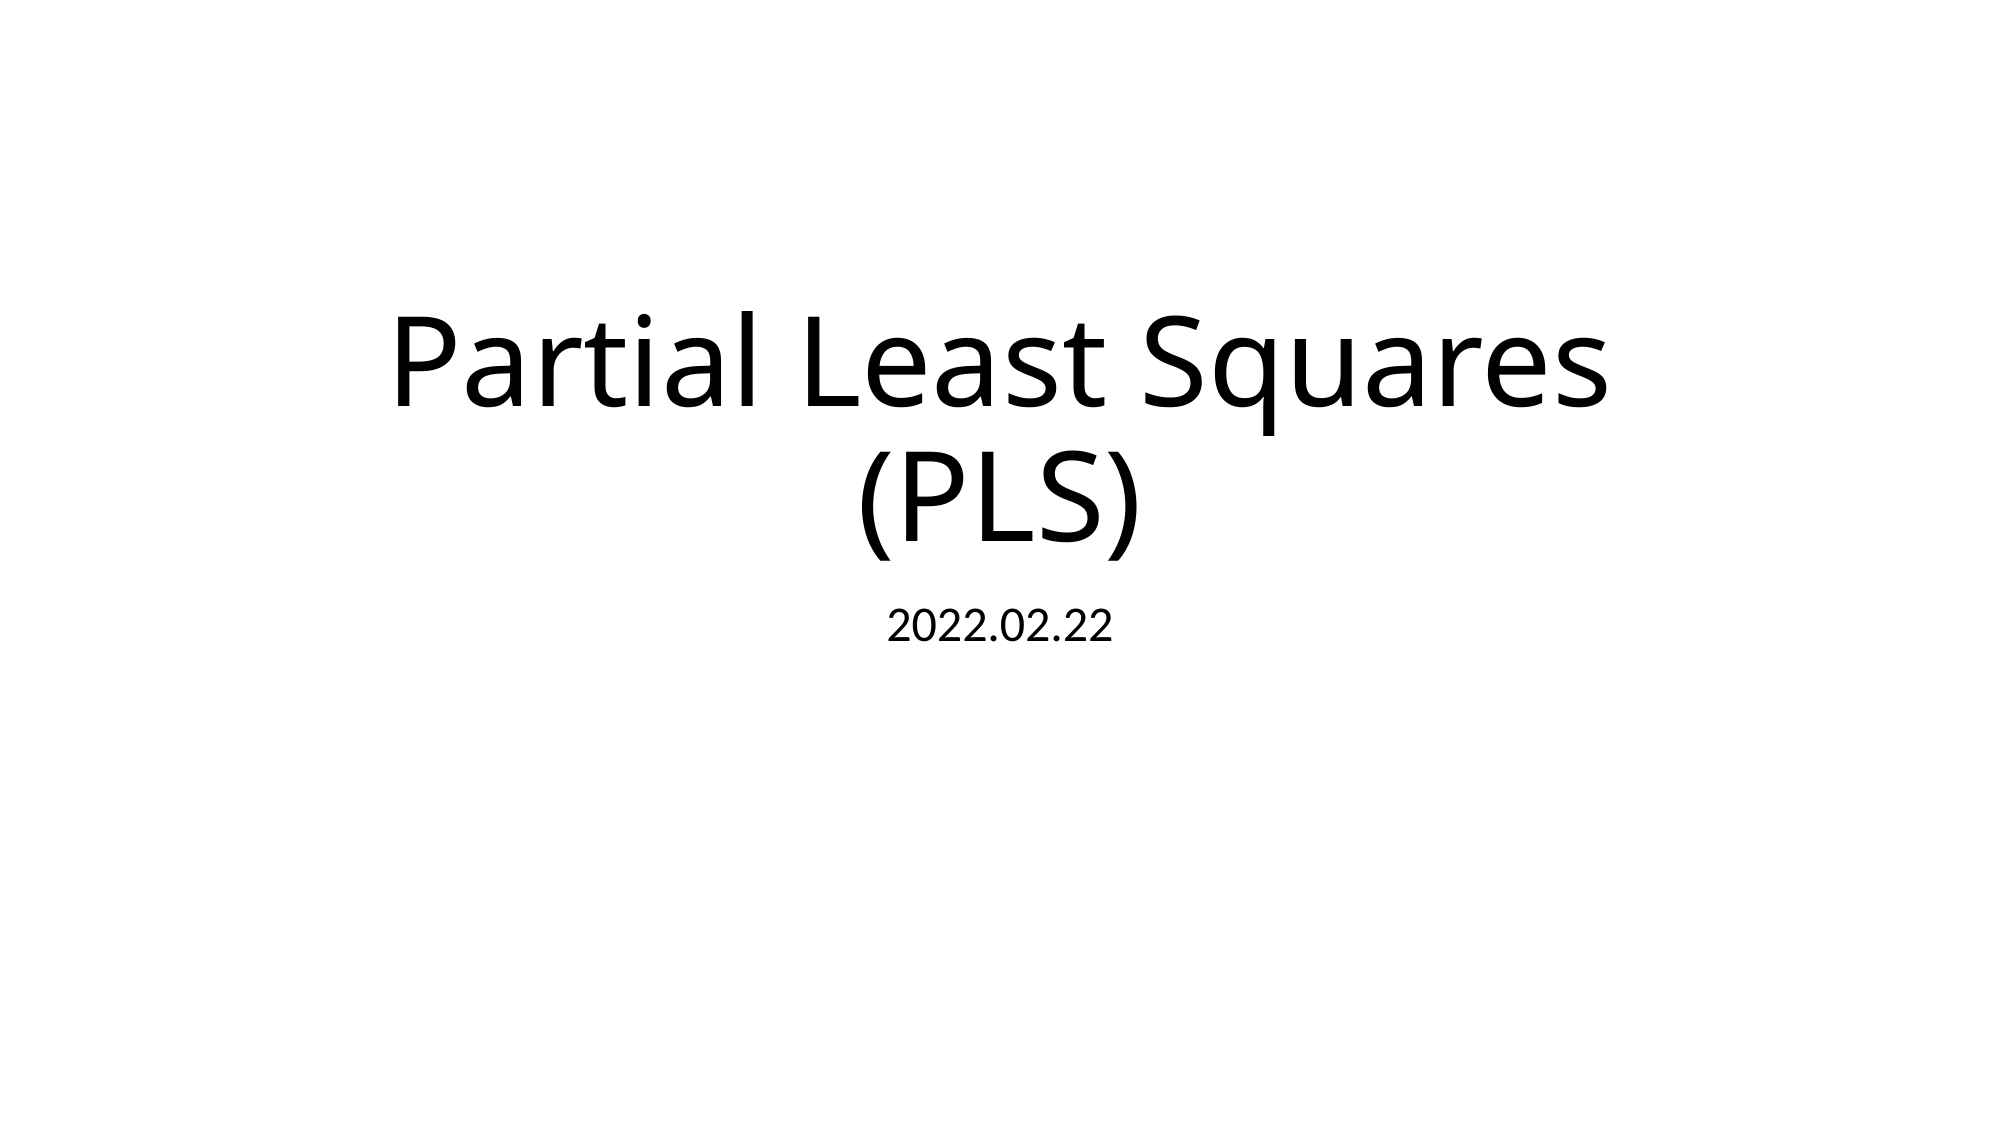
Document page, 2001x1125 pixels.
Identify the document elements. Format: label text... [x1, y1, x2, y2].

title Partial Least Squares (PLS) [249, 184, 1750, 576]
subtitle 2022.02.22 [249, 590, 1750, 863]
